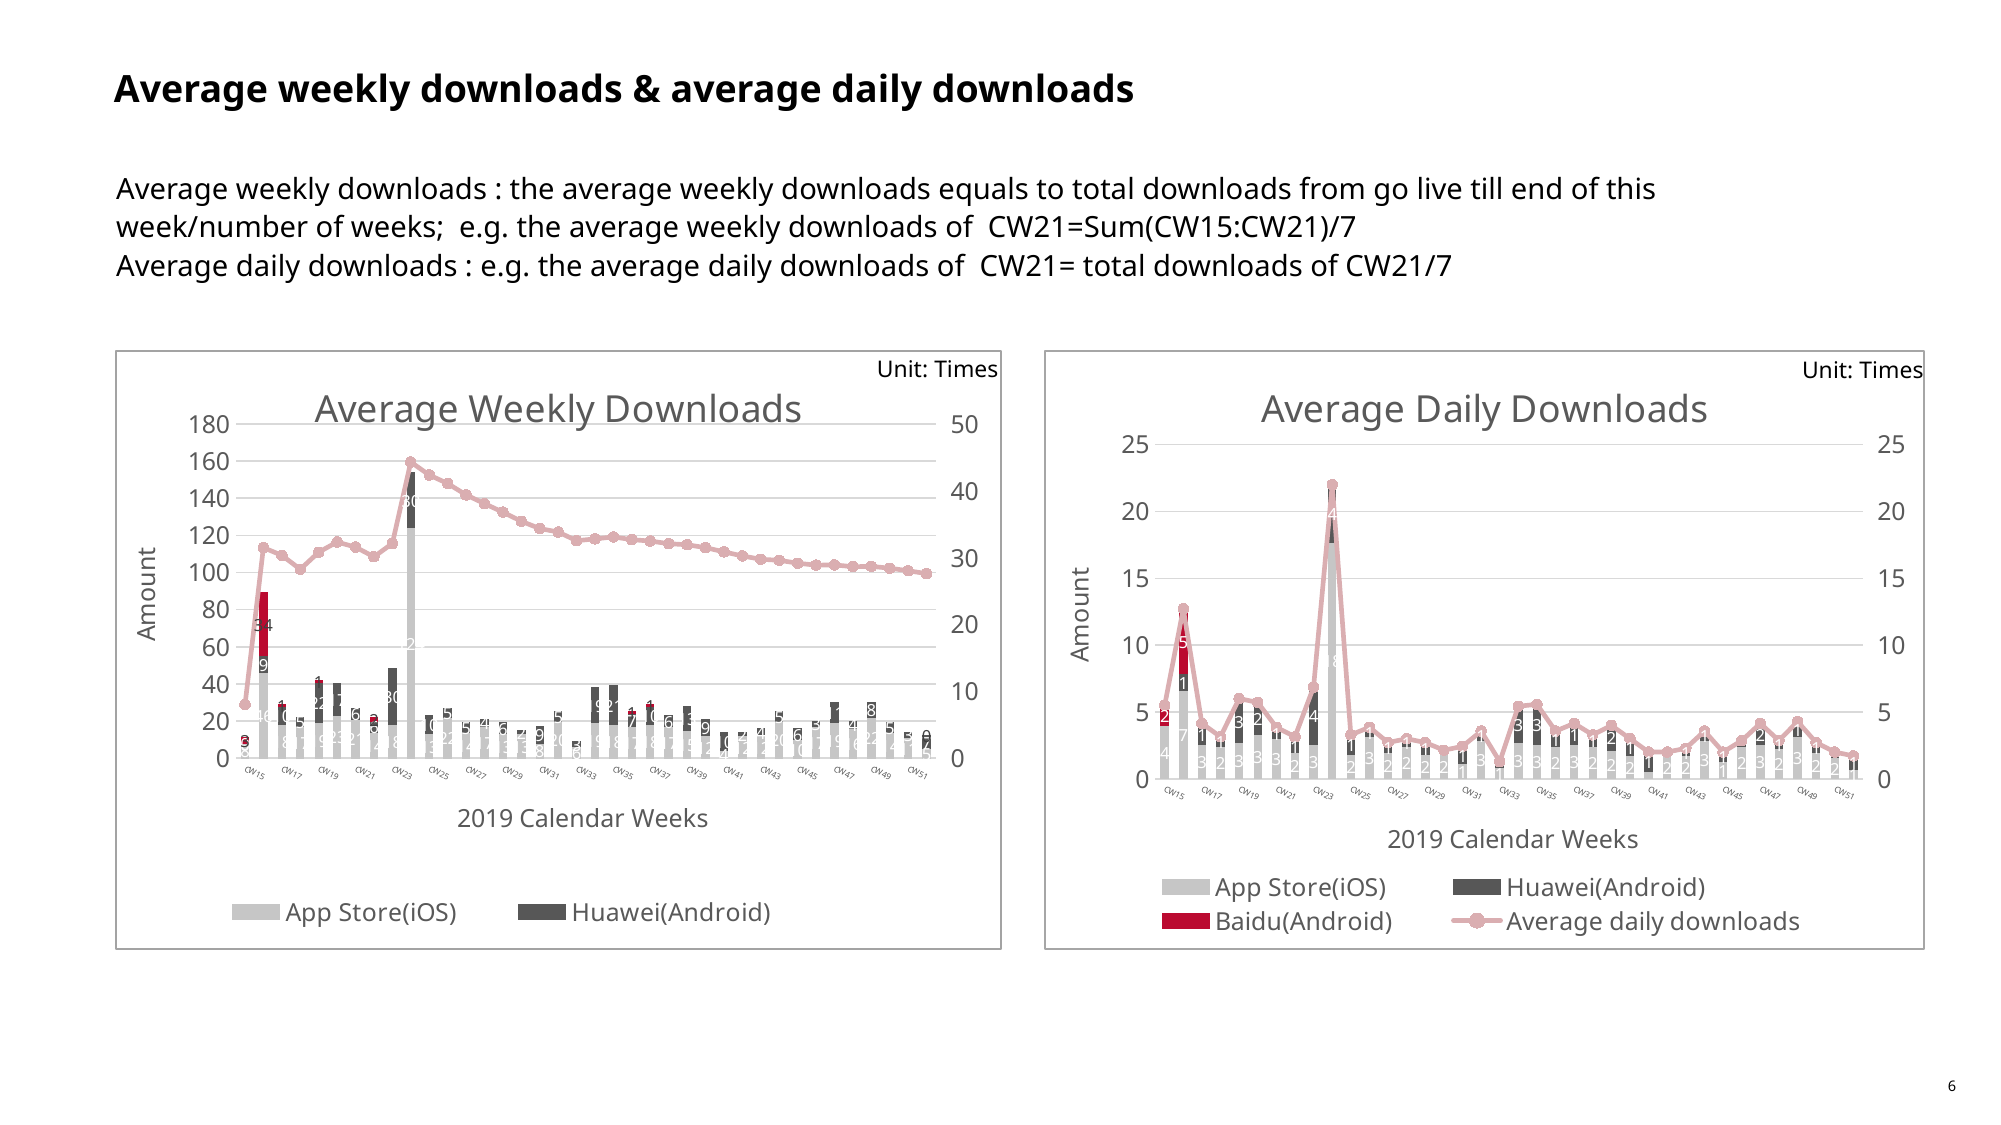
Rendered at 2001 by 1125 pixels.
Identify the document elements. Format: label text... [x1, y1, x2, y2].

text_box Average weekly downloads : the average weekly downloads equals to total downloads from go live till end of this week/number of weeks; e.g. the average weekly downloads of CW21=Sum(CW15:CW21)/7 Average daily downloads : e.g. the average daily downloads of CW21= total downloads of CW21/7 [115, 166, 1850, 282]
chart [114, 349, 1003, 951]
title Average weekly downloads & average daily downloads [114, 60, 1975, 161]
chart [1044, 349, 1926, 951]
